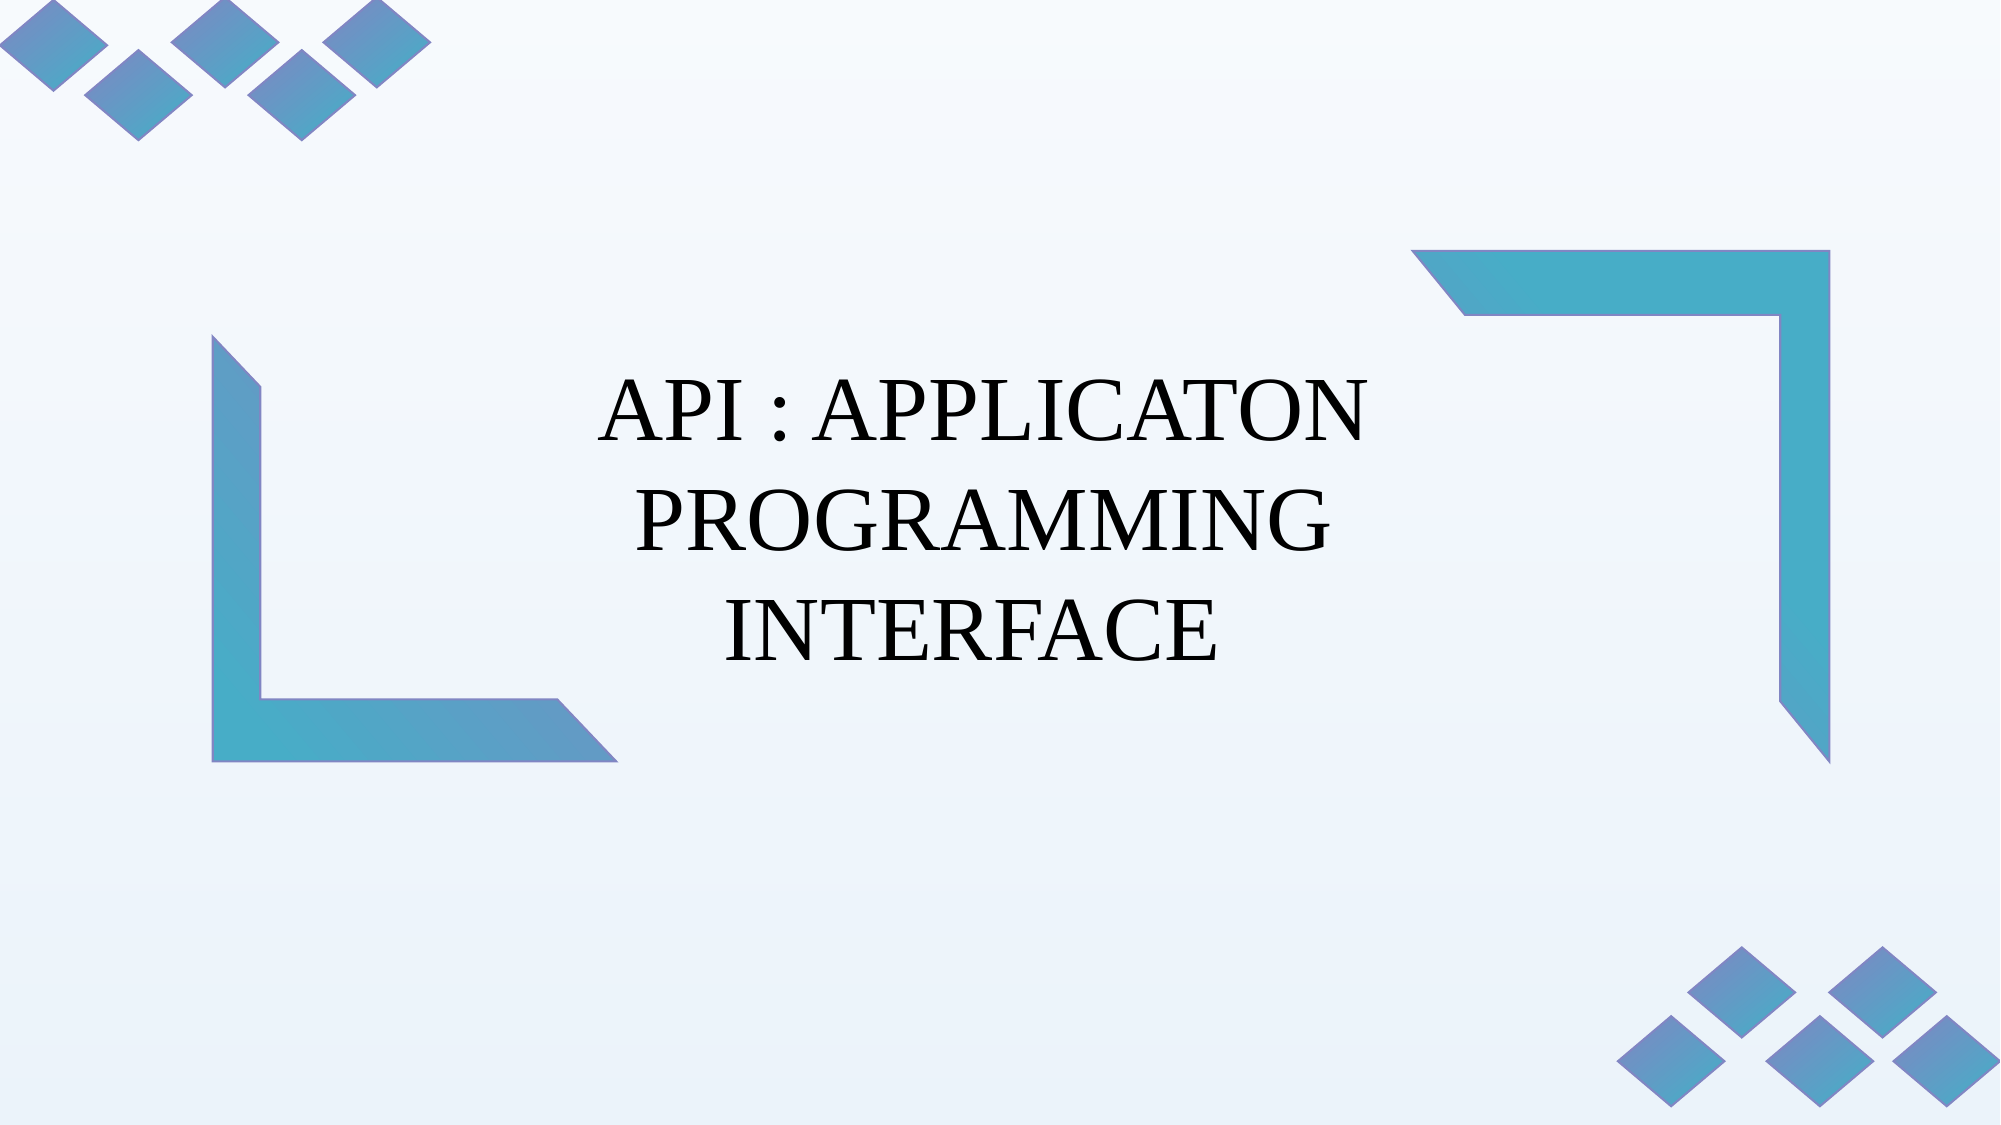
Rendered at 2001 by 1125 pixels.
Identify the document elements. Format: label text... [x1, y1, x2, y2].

text_box [1827, 946, 1938, 1039]
text_box [1686, 946, 1797, 1039]
text_box [211, 334, 619, 763]
text_box [1410, 249, 1831, 765]
text_box [1765, 1014, 1875, 1108]
text_box API : APPLICATON PROGRAMMING INTERFACE [545, 341, 1422, 762]
text_box [1891, 1014, 2000, 1108]
text_box [0, 0, 109, 93]
text_box [321, 0, 432, 89]
text_box [170, 0, 280, 89]
text_box [246, 48, 357, 142]
text_box [83, 48, 194, 142]
text_box [1616, 1014, 1727, 1108]
